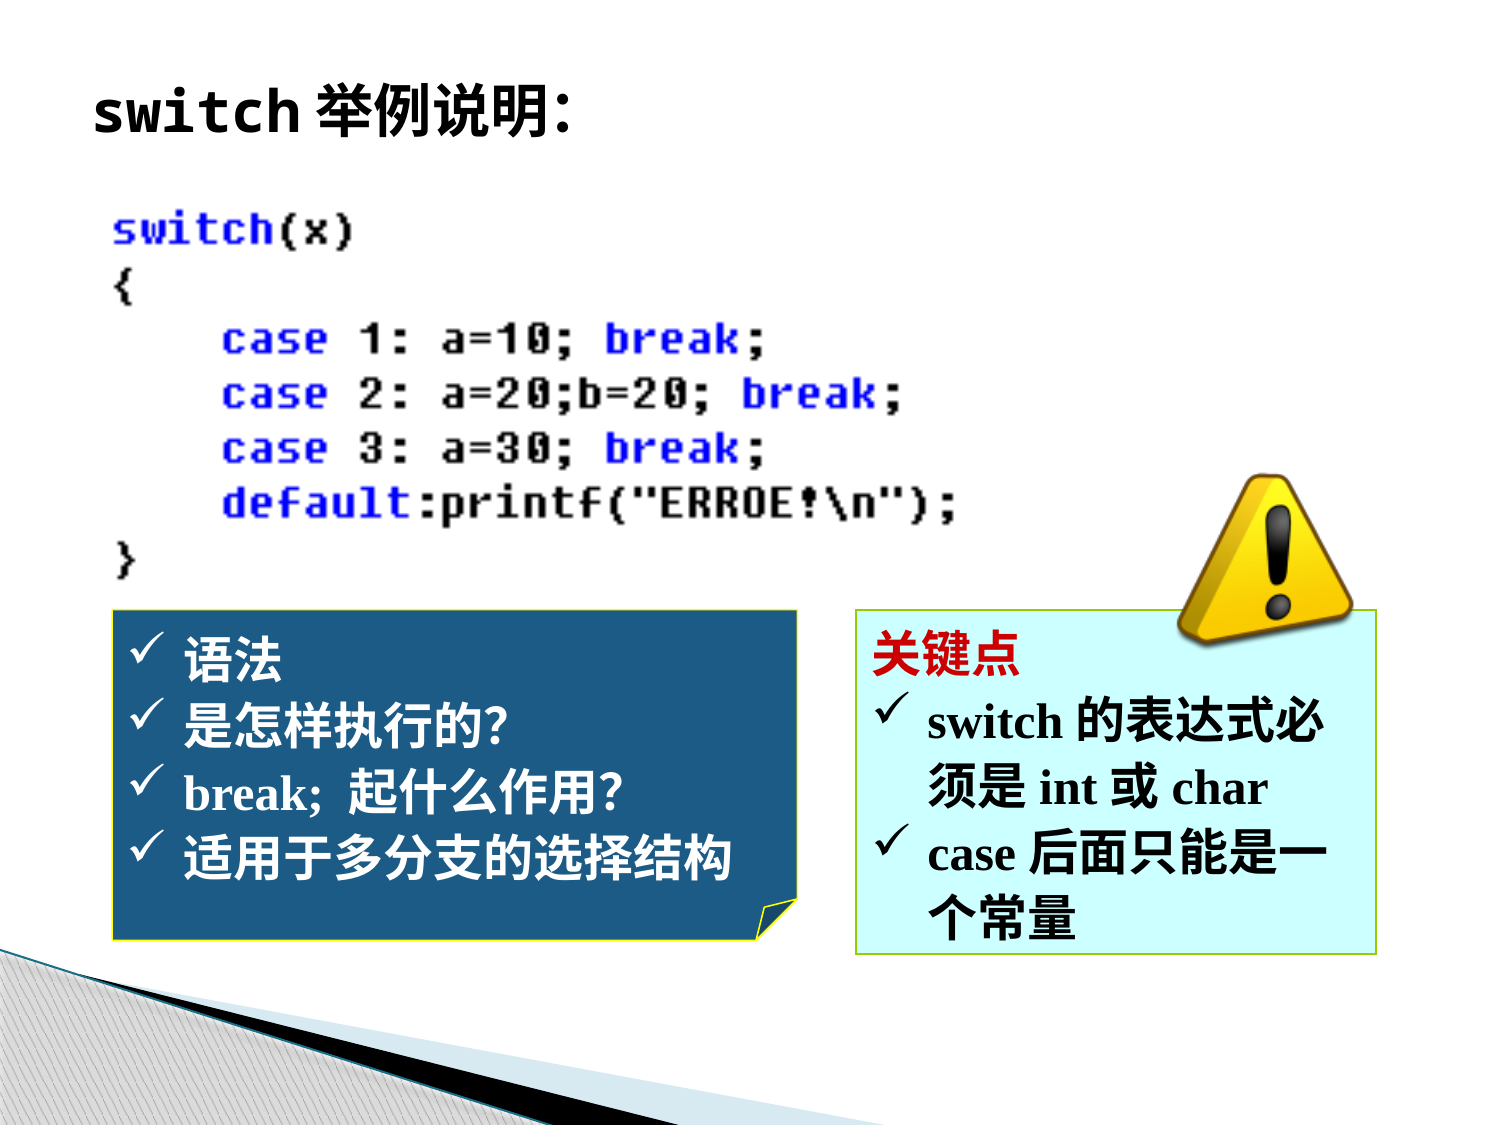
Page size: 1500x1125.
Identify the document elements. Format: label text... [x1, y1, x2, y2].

text_box 语法 是怎样执行的？ break; 起什么作用？ 适用于多分支的选择结构 [112, 609, 798, 941]
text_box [855, 467, 1377, 957]
picture [100, 196, 975, 587]
list switch举例说明： [58, 66, 1418, 167]
